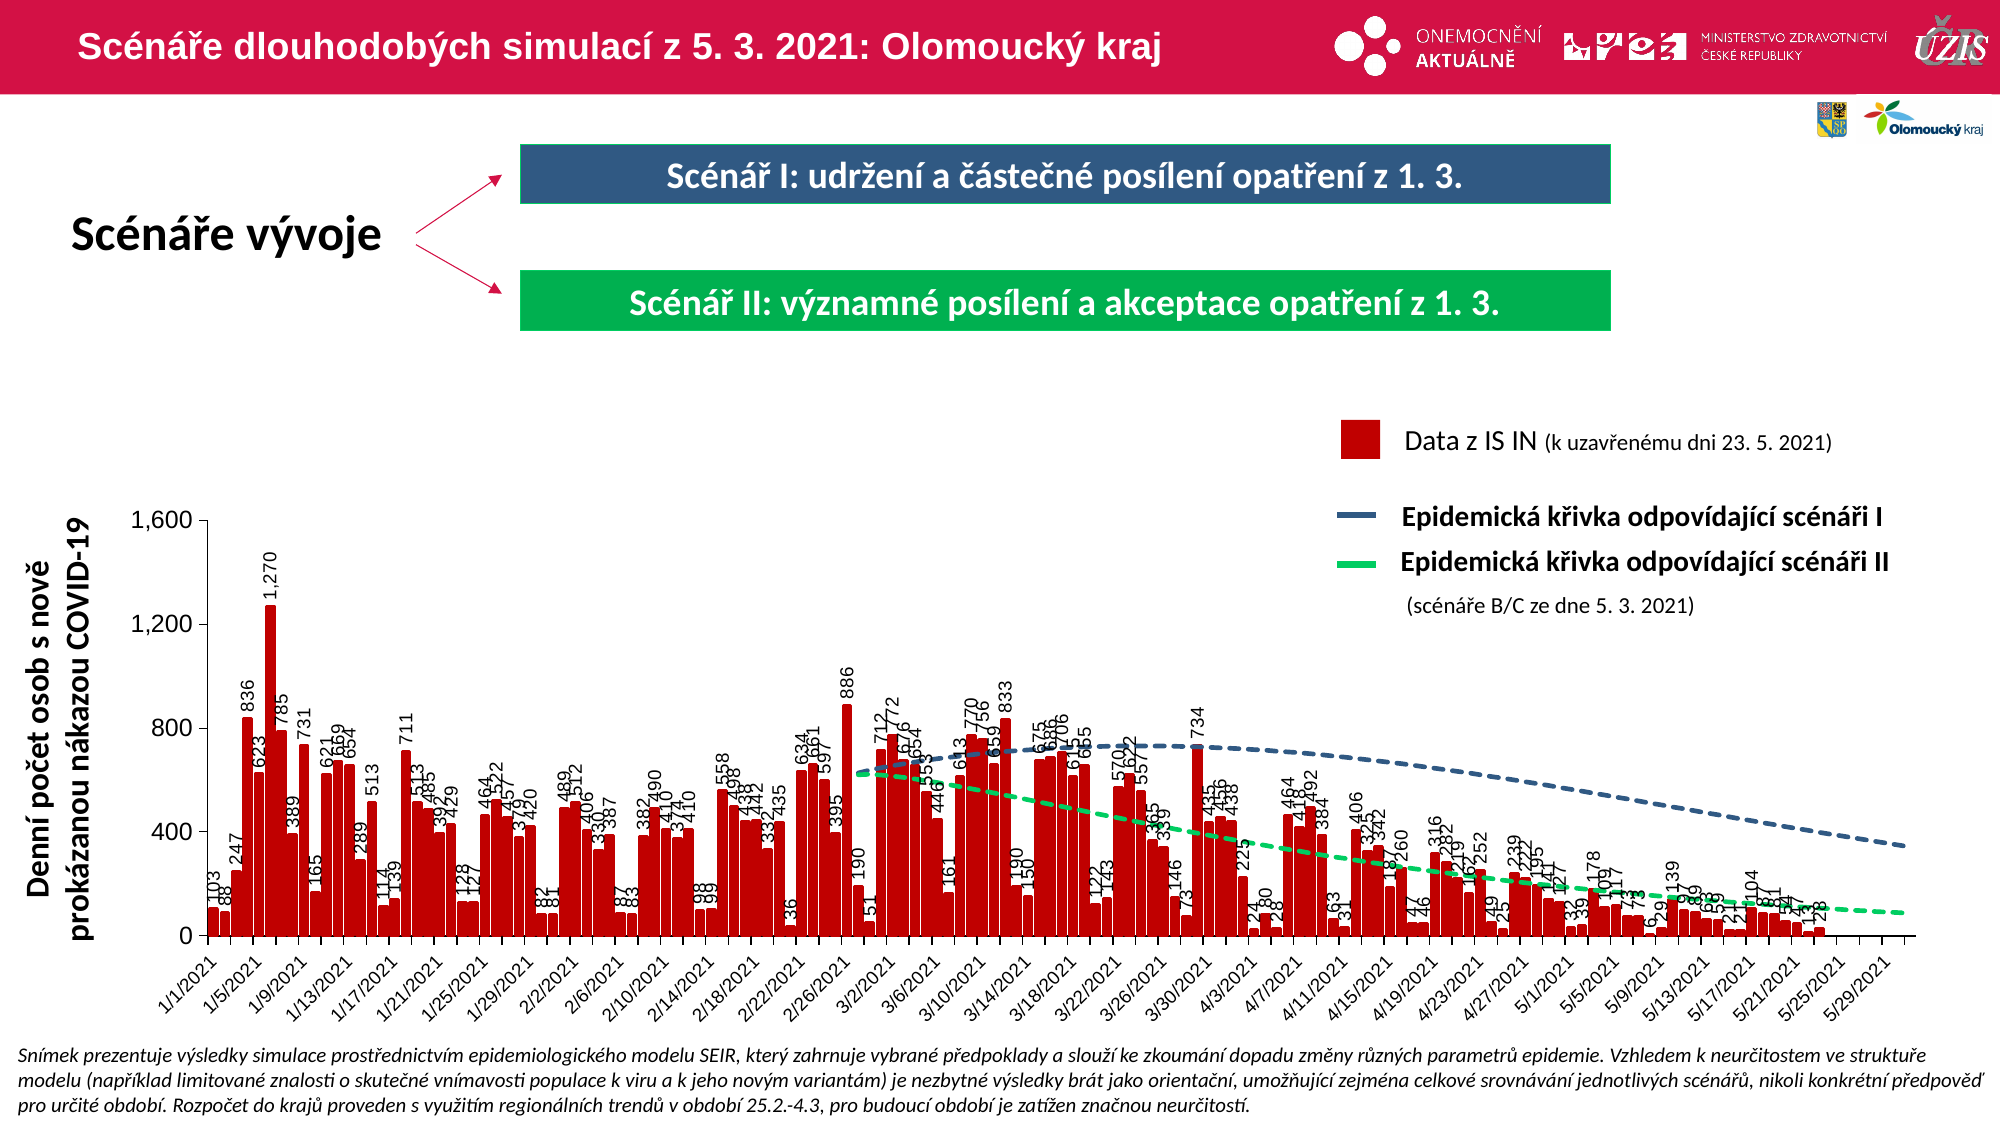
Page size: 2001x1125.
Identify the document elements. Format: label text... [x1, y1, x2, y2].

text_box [416, 244, 502, 294]
text_box Snímek prezentuje výsledky simulace prostřednictvím epidemiologického modelu SEIR, který zahrnuje vybrané předpoklady a slouží ke zkoumání dopadu změny různých parametrů epidemie. Vzhledem k neurčitostem ve struktuře modelu (například limitované znalosti o skutečné vnímavosti populace k viru a k jeho novým variantám) je nezbytné výsledky brát jako orientační, umožňující zejména celkové srovnávání jednotlivých scénářů, nikoli konkrétní předpověď pro určité období. Rozpočet do krajů proveden s využitím regionálních trendů v období 25.2.-4.3, pro budoucí období je zatížen značnou neurčitostí. [3, 1034, 2000, 1124]
text_box Scénář I: udržení a částečné posílení opatření z 1. 3. [520, 144, 1611, 204]
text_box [416, 174, 502, 234]
title Scénáře dlouhodobých simulací z 5. 3. 2021: Olomoucký kraj [62, 0, 1302, 95]
picture [1915, 15, 1989, 66]
text_box Data z IS IN (k uzavřenému dni 23. 5. 2021) [1389, 413, 1900, 460]
text_box Scénář II: významné posílení a akceptace opatření z 1. 3. [520, 270, 1611, 331]
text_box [1817, 94, 1992, 144]
picture [1563, 31, 1888, 60]
text_box Denní počet osob s nově prokázanou nákazou COVID-19 [7, 486, 91, 974]
text_box Scénáře vývoje [33, 193, 398, 269]
picture [1334, 16, 1542, 76]
chart [91, 460, 1954, 1043]
text_box [1340, 419, 1381, 460]
